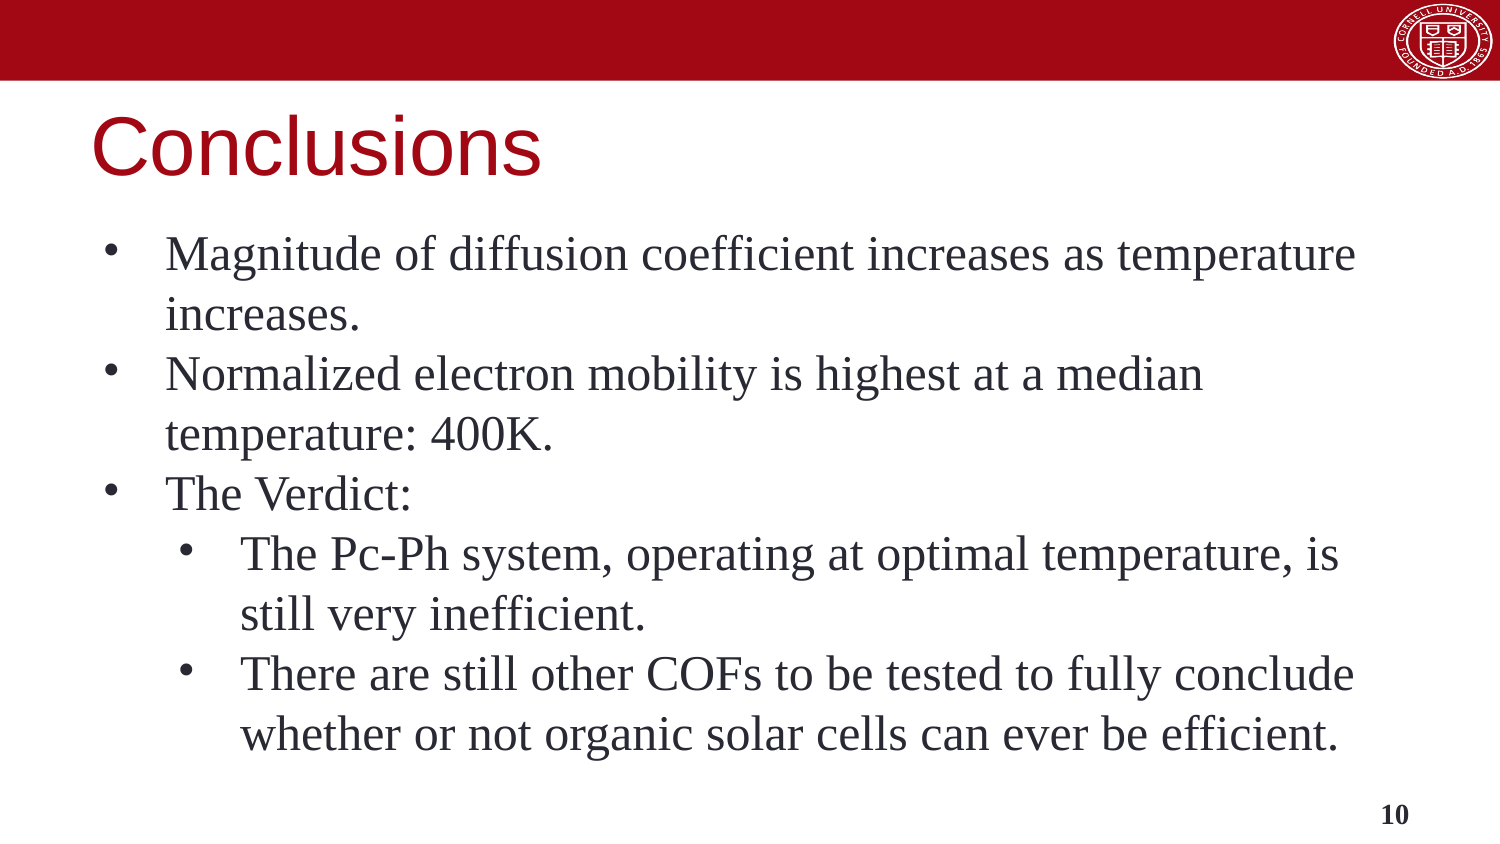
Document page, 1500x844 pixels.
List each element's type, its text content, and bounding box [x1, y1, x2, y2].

title Conclusions [75, 81, 1425, 204]
slide_number ‹#› [1250, 792, 1425, 833]
list Magnitude of diffusion coefficient increases as temperature increases. Normalized electron mobility is highest at a median temperature: 400K. The Verdict: The Pc-Ph system, operating at optimal temperature, is still very inefficient. There are still other COFs to be tested to fully conclude whether or not organic solar cells can ever be efficient. [75, 212, 1425, 813]
picture [1389, 0, 1500, 82]
